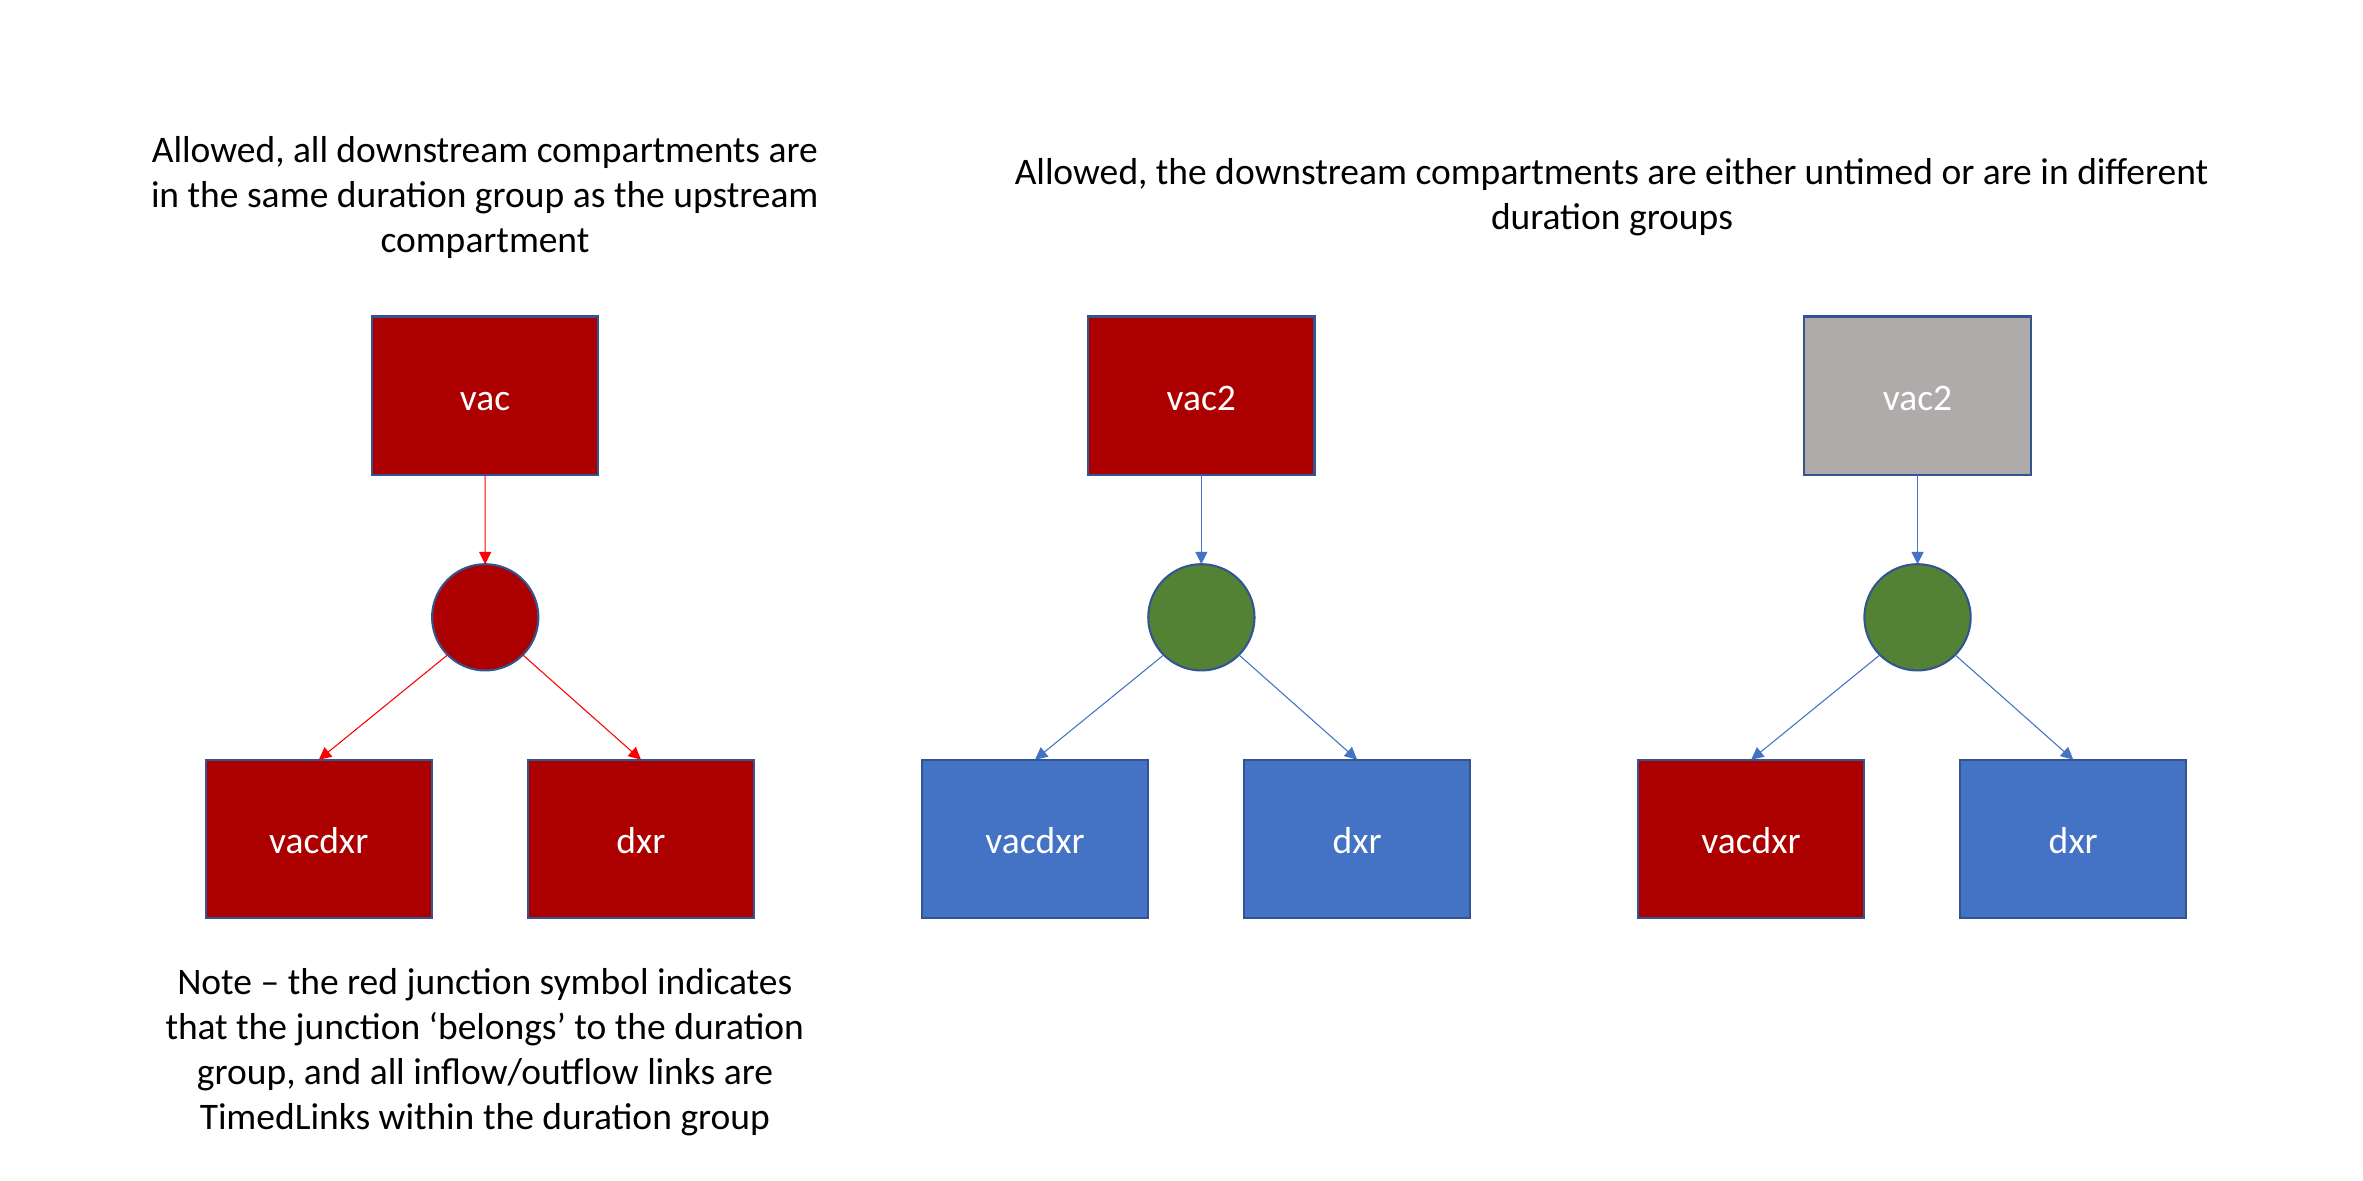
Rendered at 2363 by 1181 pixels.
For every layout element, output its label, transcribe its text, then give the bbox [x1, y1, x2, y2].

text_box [318, 654, 448, 760]
text_box Note – the red junction symbol indicates that the junction ‘belongs’ to the duration group, and all inflow/outflow links are TimedLinks within the duration group [128, 949, 843, 1145]
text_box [1955, 654, 2074, 760]
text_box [1034, 654, 1164, 760]
text_box vac2 [1087, 315, 1316, 476]
text_box [1147, 563, 1256, 672]
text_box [1751, 654, 1880, 760]
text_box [522, 654, 641, 760]
text_box [431, 563, 540, 672]
text_box Allowed, the downstream compartments are either untimed or are in different duration groups [963, 139, 2261, 245]
text_box dxr [1243, 759, 1471, 919]
text_box [1863, 563, 1972, 672]
text_box vac [371, 315, 599, 476]
text_box vacdxr [921, 759, 1149, 919]
text_box dxr [527, 759, 755, 919]
text_box vacdxr [205, 759, 433, 919]
text_box vac2 [1803, 315, 2032, 476]
text_box dxr [1959, 759, 2187, 919]
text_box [1238, 654, 1358, 760]
text_box Allowed, all downstream compartments are in the same duration group as the upstream compartment [128, 117, 843, 267]
text_box vacdxr [1637, 759, 1865, 919]
